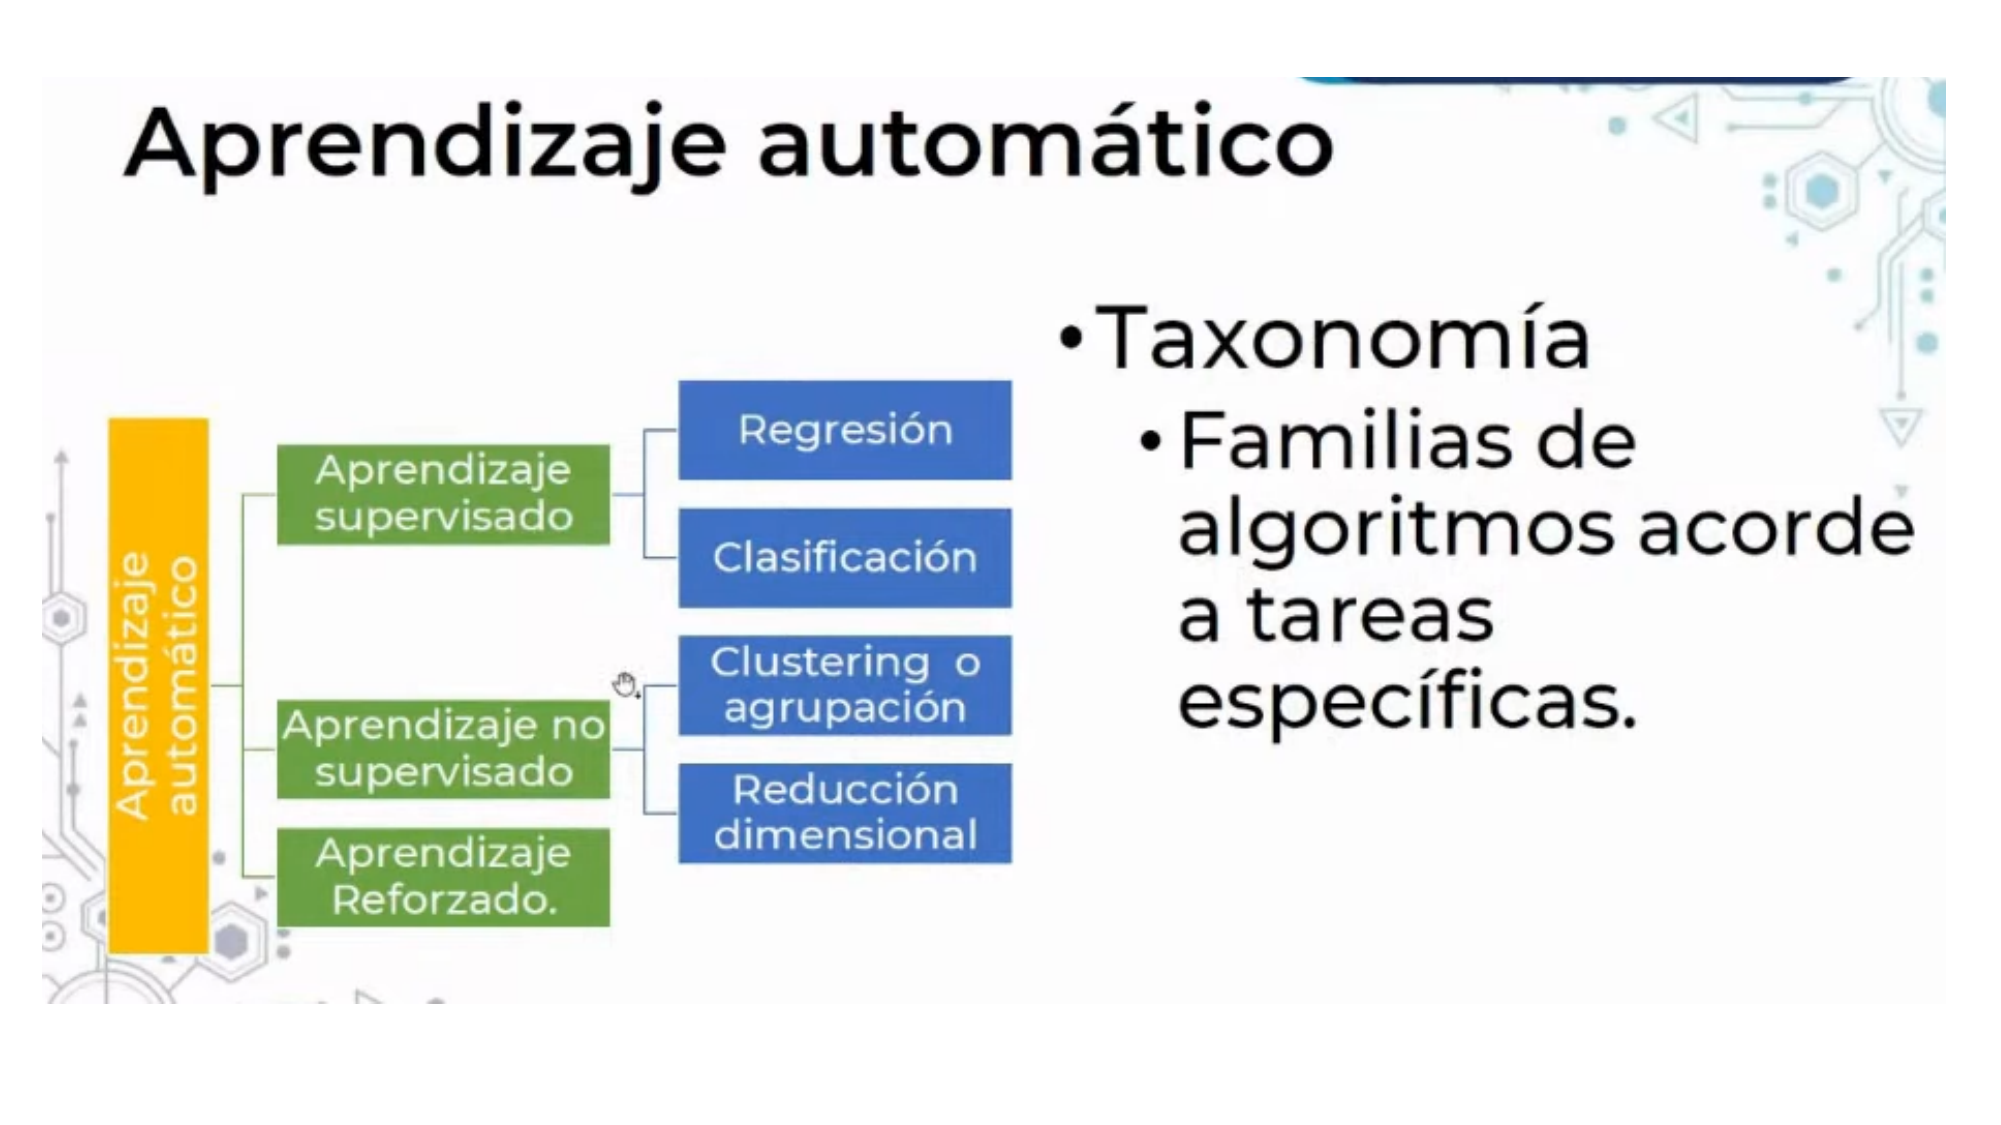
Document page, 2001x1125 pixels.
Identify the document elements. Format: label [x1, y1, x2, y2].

picture [41, 77, 1946, 1005]
